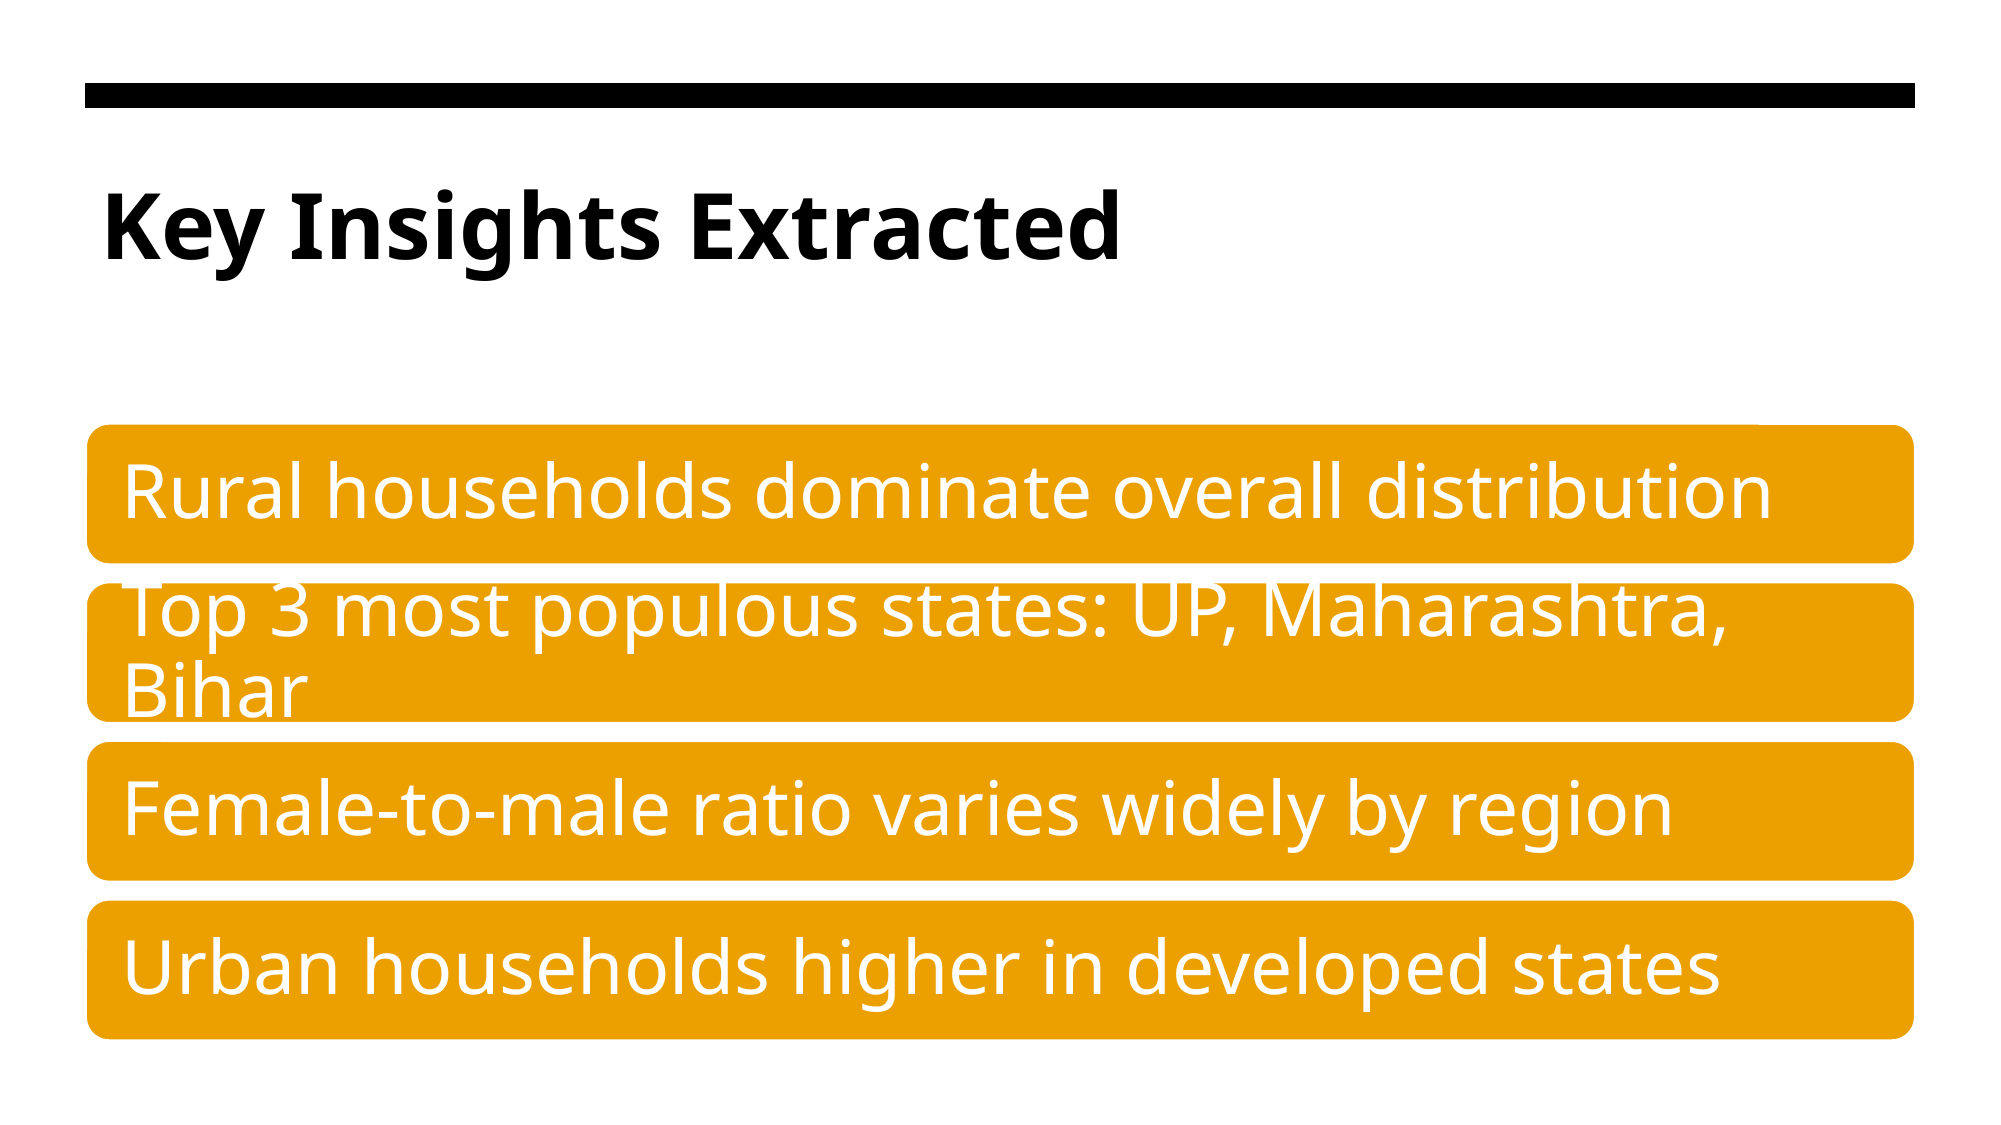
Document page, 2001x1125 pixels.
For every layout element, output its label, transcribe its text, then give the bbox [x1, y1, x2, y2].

title Key Insights Extracted [85, 160, 1916, 401]
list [84, 422, 1916, 1042]
